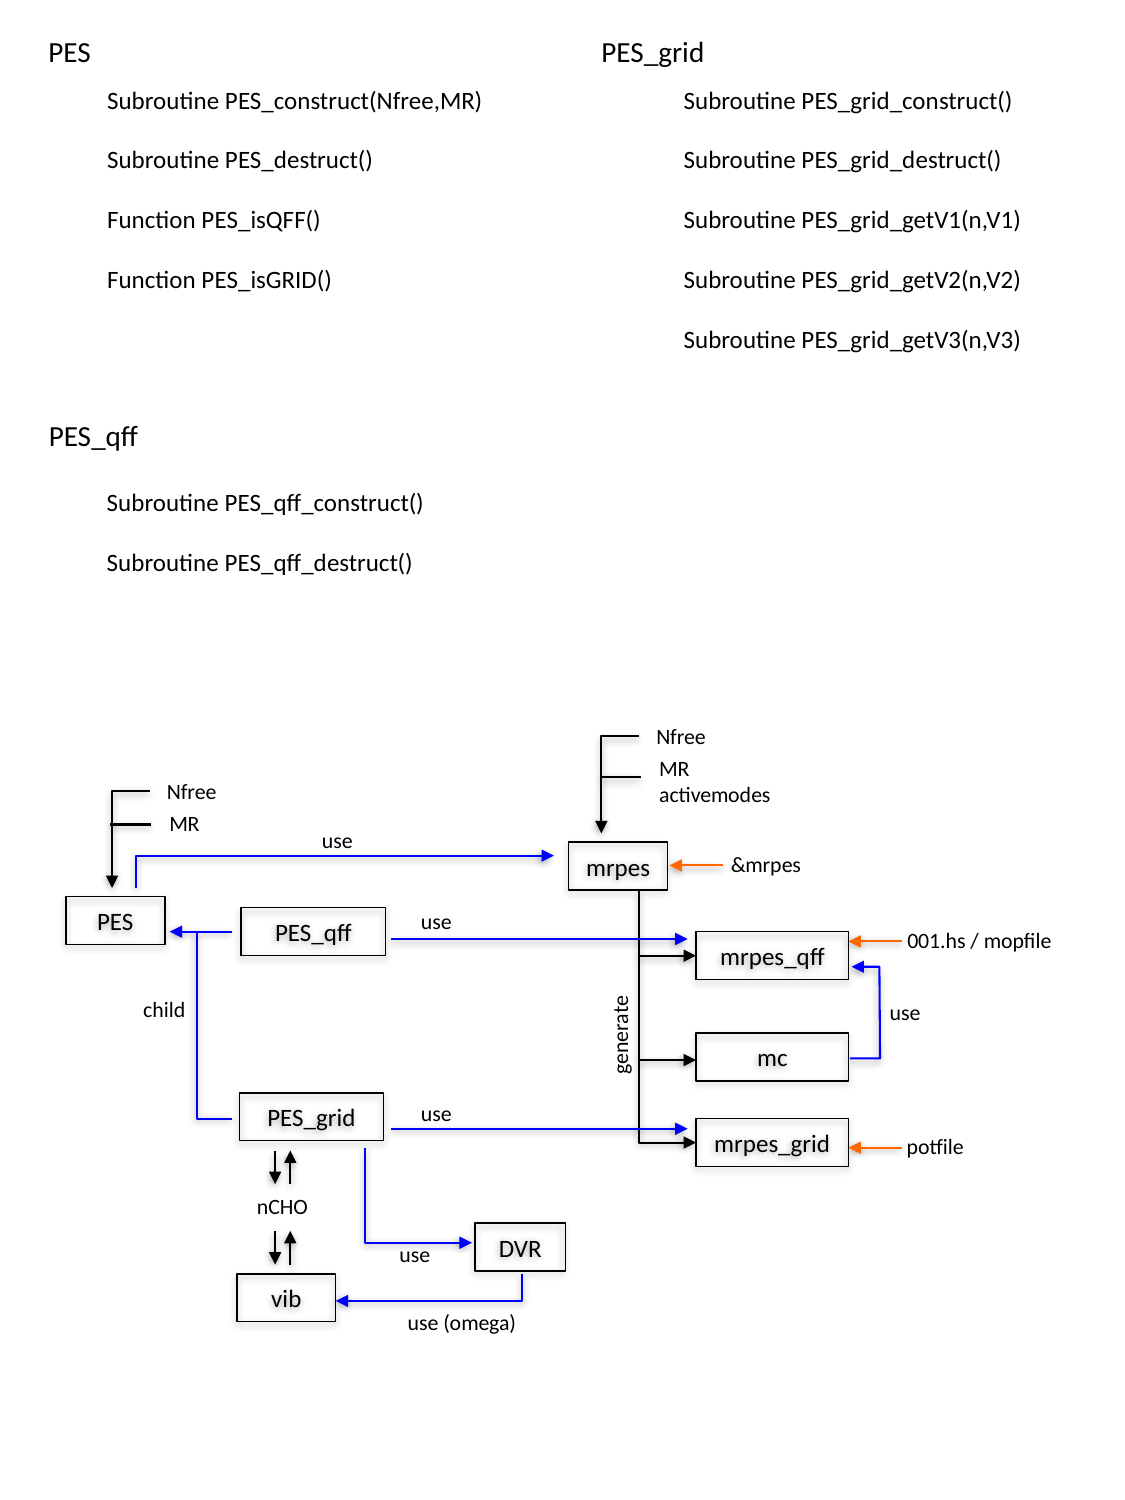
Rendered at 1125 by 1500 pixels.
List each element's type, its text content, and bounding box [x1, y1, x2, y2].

text_box use [384, 1252, 446, 1275]
text_box [637, 890, 650, 936]
text_box Subroutine PES_qff_construct() Subroutine PES_qff_destruct() [74, 479, 440, 584]
text_box [850, 960, 883, 1061]
text_box use [886, 991, 936, 1033]
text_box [274, 1230, 291, 1265]
text_box [335, 1273, 524, 1308]
text_box nCHO [242, 1184, 323, 1226]
text_box [363, 1147, 472, 1250]
text_box Nfree [152, 770, 232, 812]
text_box [110, 789, 150, 822]
text_box &mrpes [716, 843, 817, 885]
text_box MR [154, 812, 215, 843]
text_box potfile [891, 1125, 979, 1167]
text_box generate [598, 981, 640, 1090]
text_box PES_grid [239, 1092, 384, 1141]
text_box mrpes_grid [695, 1118, 849, 1167]
text_box PES_grid [586, 26, 720, 76]
text_box PES_qff [33, 409, 153, 460]
text_box [637, 1069, 691, 1127]
text_box [637, 1136, 690, 1149]
text_box PES [33, 26, 106, 76]
text_box 001.hs / mopfile [892, 919, 1067, 961]
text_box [274, 1150, 291, 1185]
text_box vib [236, 1273, 336, 1322]
text_box Subroutine PES_construct(Nfree,MR) Subroutine PES_destruct() Function PES_isQFF() Function PES_isGRID() [75, 76, 499, 302]
text_box [637, 949, 654, 955]
text_box use [406, 899, 467, 938]
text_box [169, 931, 233, 1119]
text_box [595, 786, 620, 834]
text_box child [128, 988, 164, 1030]
text_box [105, 833, 133, 889]
text_box mrpes_qff [695, 931, 849, 980]
text_box DVR [474, 1222, 566, 1272]
text_box use [307, 819, 368, 860]
text_box use [406, 1091, 467, 1127]
text_box Nfree [641, 715, 721, 757]
text_box use (omega) [392, 1300, 532, 1342]
text_box PES_qff [240, 907, 386, 956]
text_box MR activemodes [644, 747, 786, 815]
text_box [599, 734, 639, 775]
text_box PES [65, 896, 166, 945]
text_box [134, 849, 554, 889]
text_box mrpes [568, 841, 668, 891]
text_box mc [695, 1032, 849, 1082]
text_box [637, 963, 677, 1057]
text_box Subroutine PES_grid_construct() Subroutine PES_grid_destruct() Subroutine PES_grid_getV1(n,V1) Subroutine PES_grid_getV2(n,V2) Subroutine PES_grid_getV3(n,V3) [651, 76, 1037, 361]
